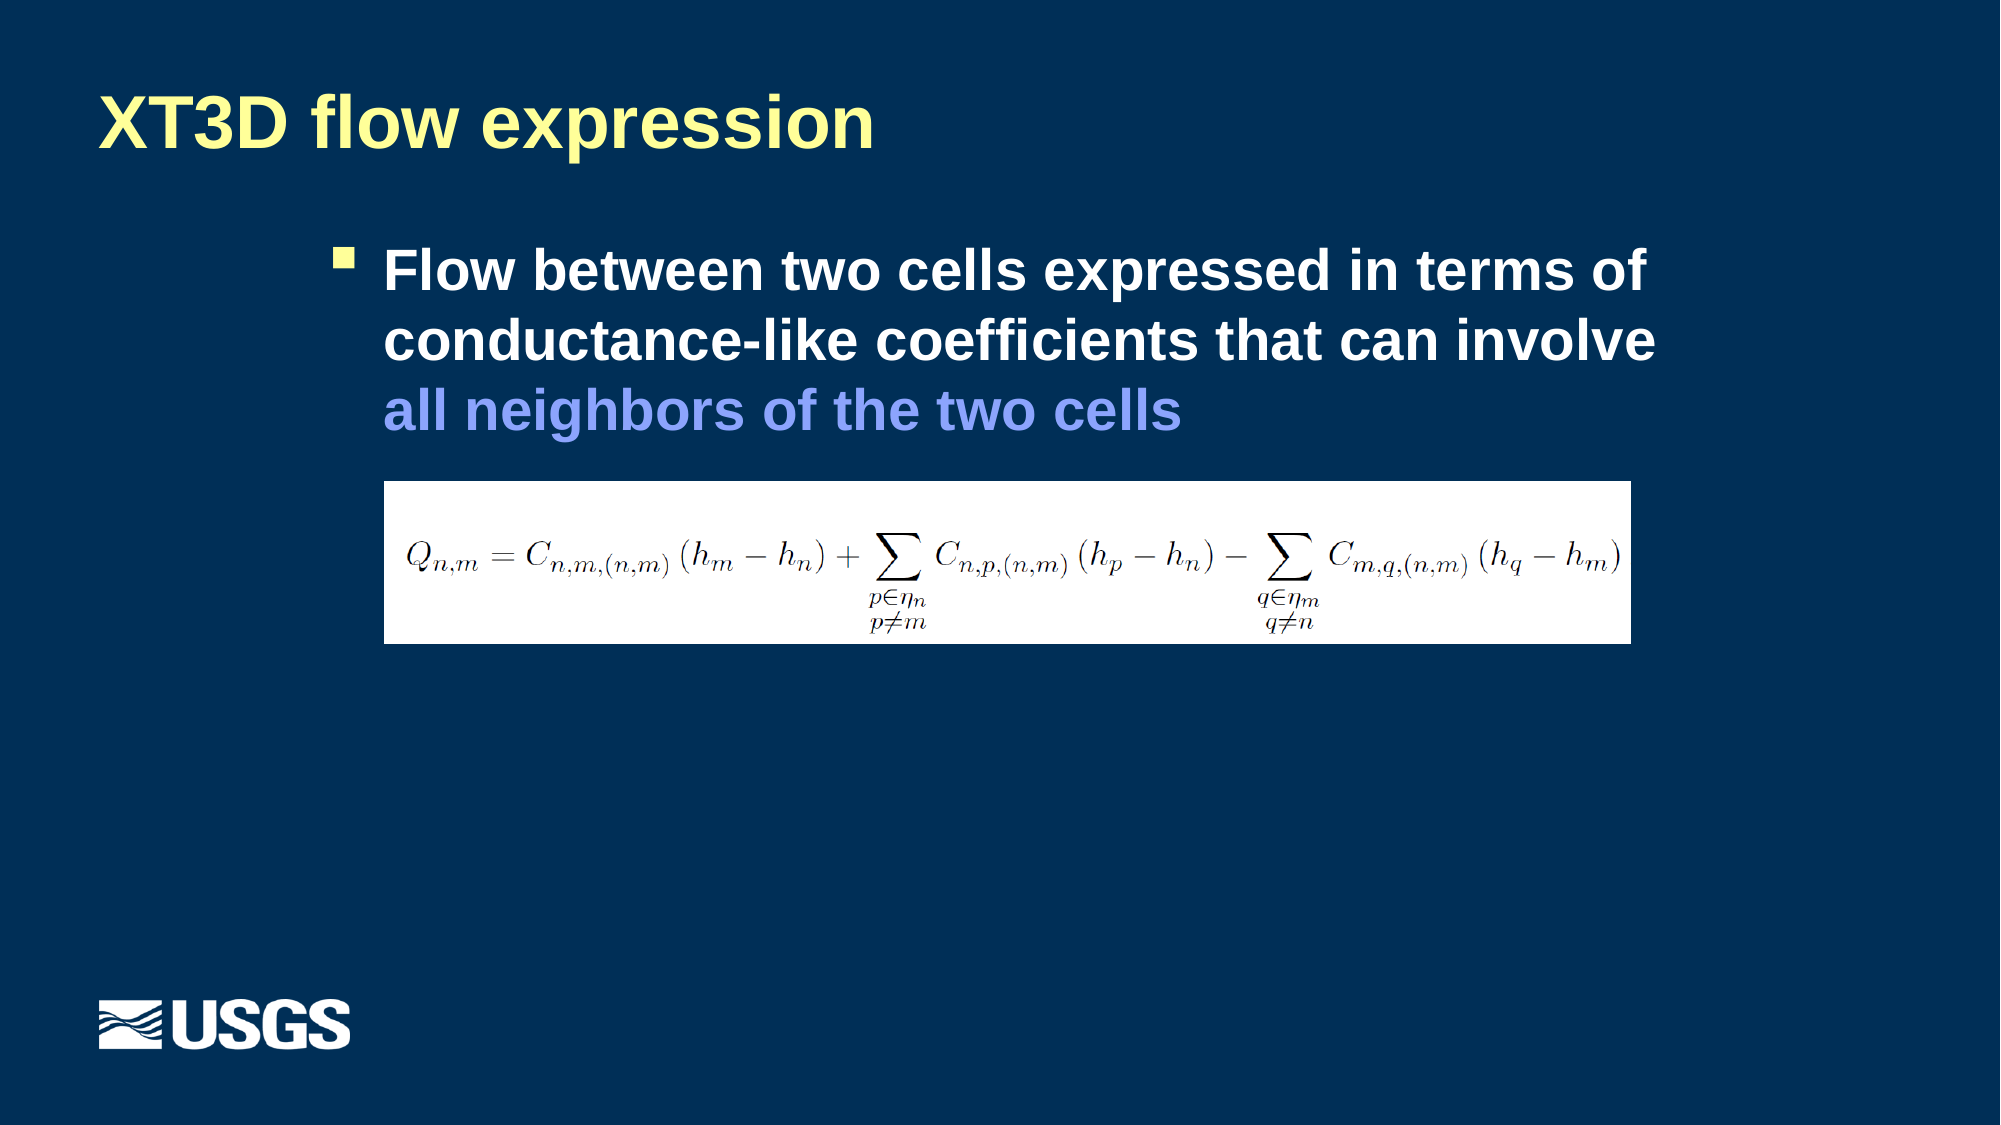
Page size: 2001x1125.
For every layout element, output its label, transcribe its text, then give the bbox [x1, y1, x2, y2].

picture [384, 480, 1631, 644]
title XT3D flow expression [83, 24, 1900, 213]
list Flow between two cells expressed in terms of conductance-like coefficients that can involve all neighbors of the two cells [312, 224, 1675, 472]
